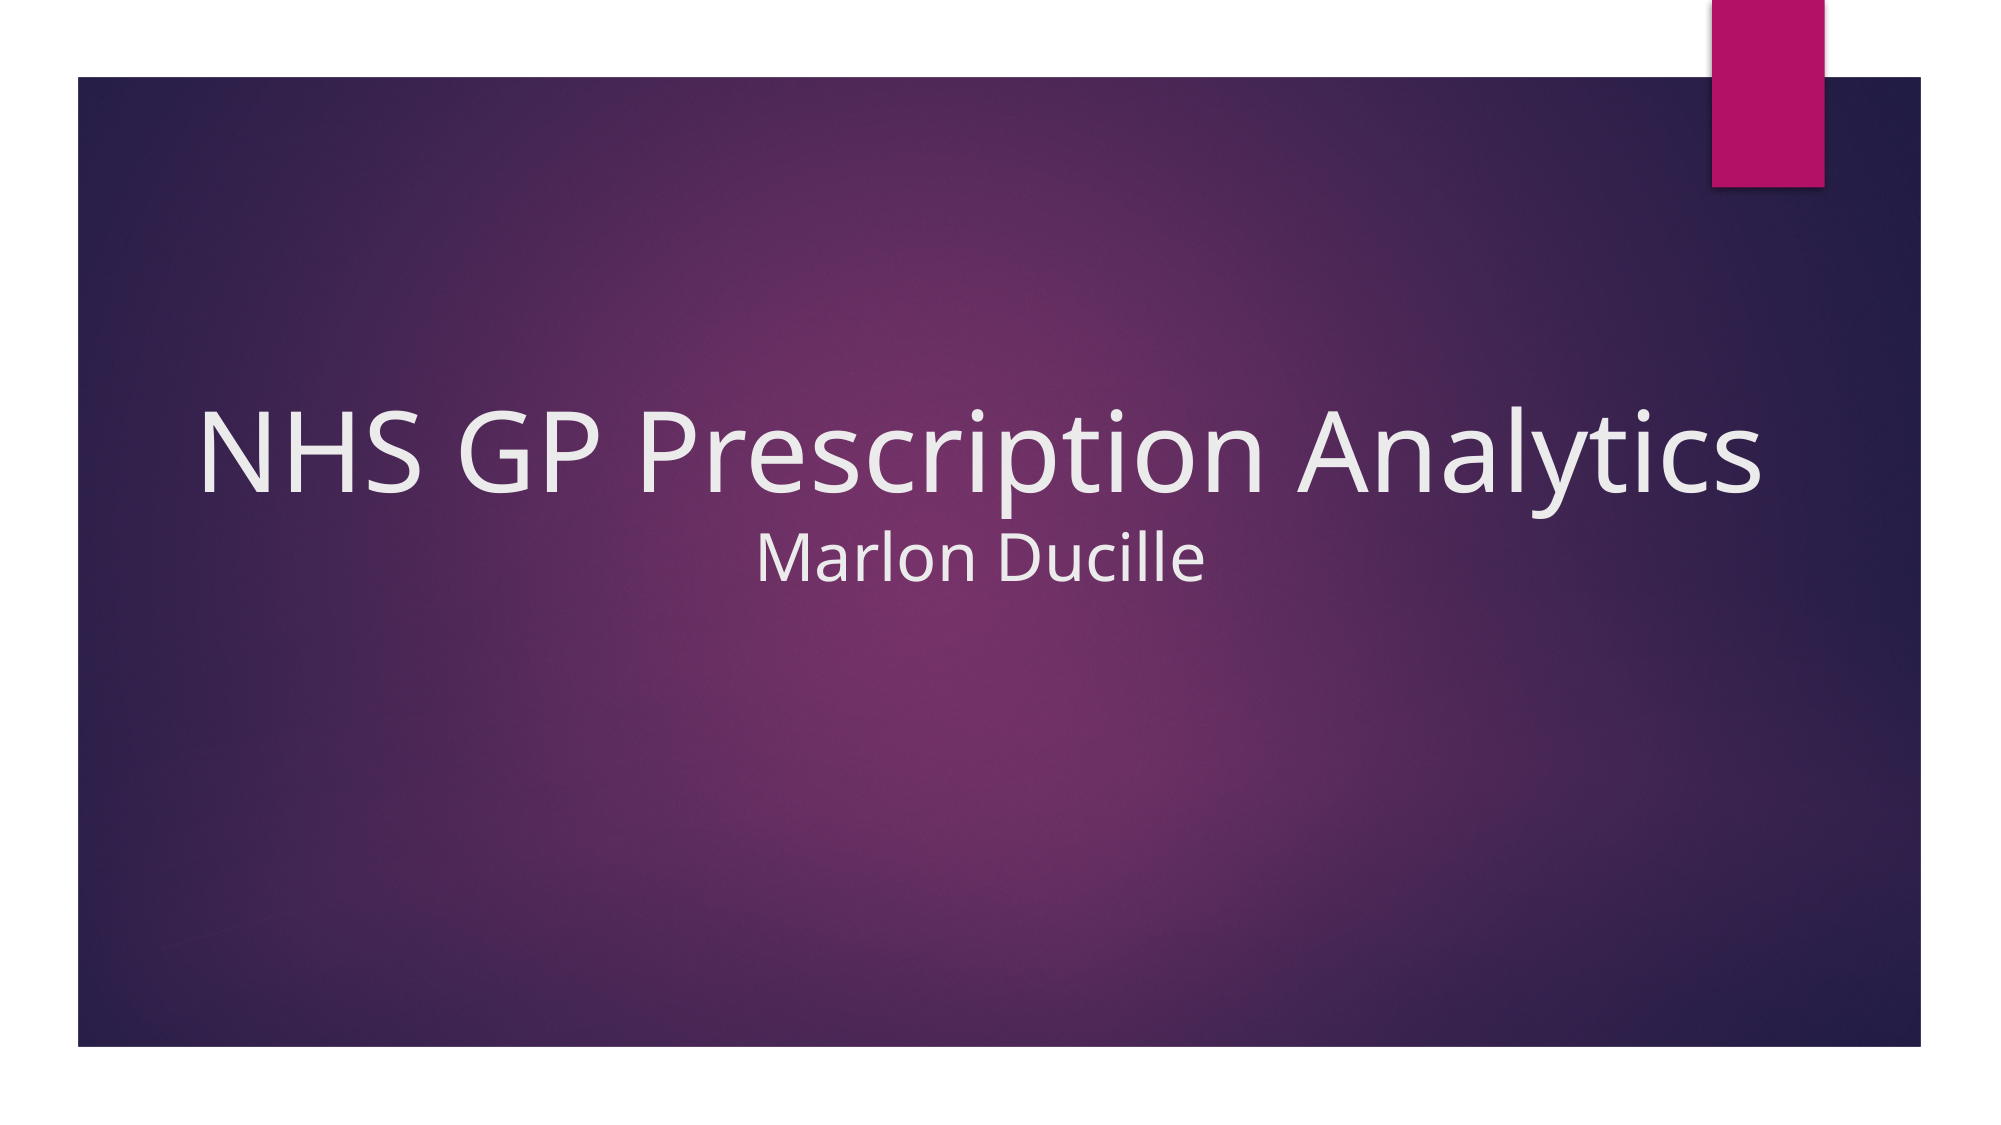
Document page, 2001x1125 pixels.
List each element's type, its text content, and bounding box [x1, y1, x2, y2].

title NHS GP Prescription Analytics Marlon Ducille [132, 335, 1830, 738]
